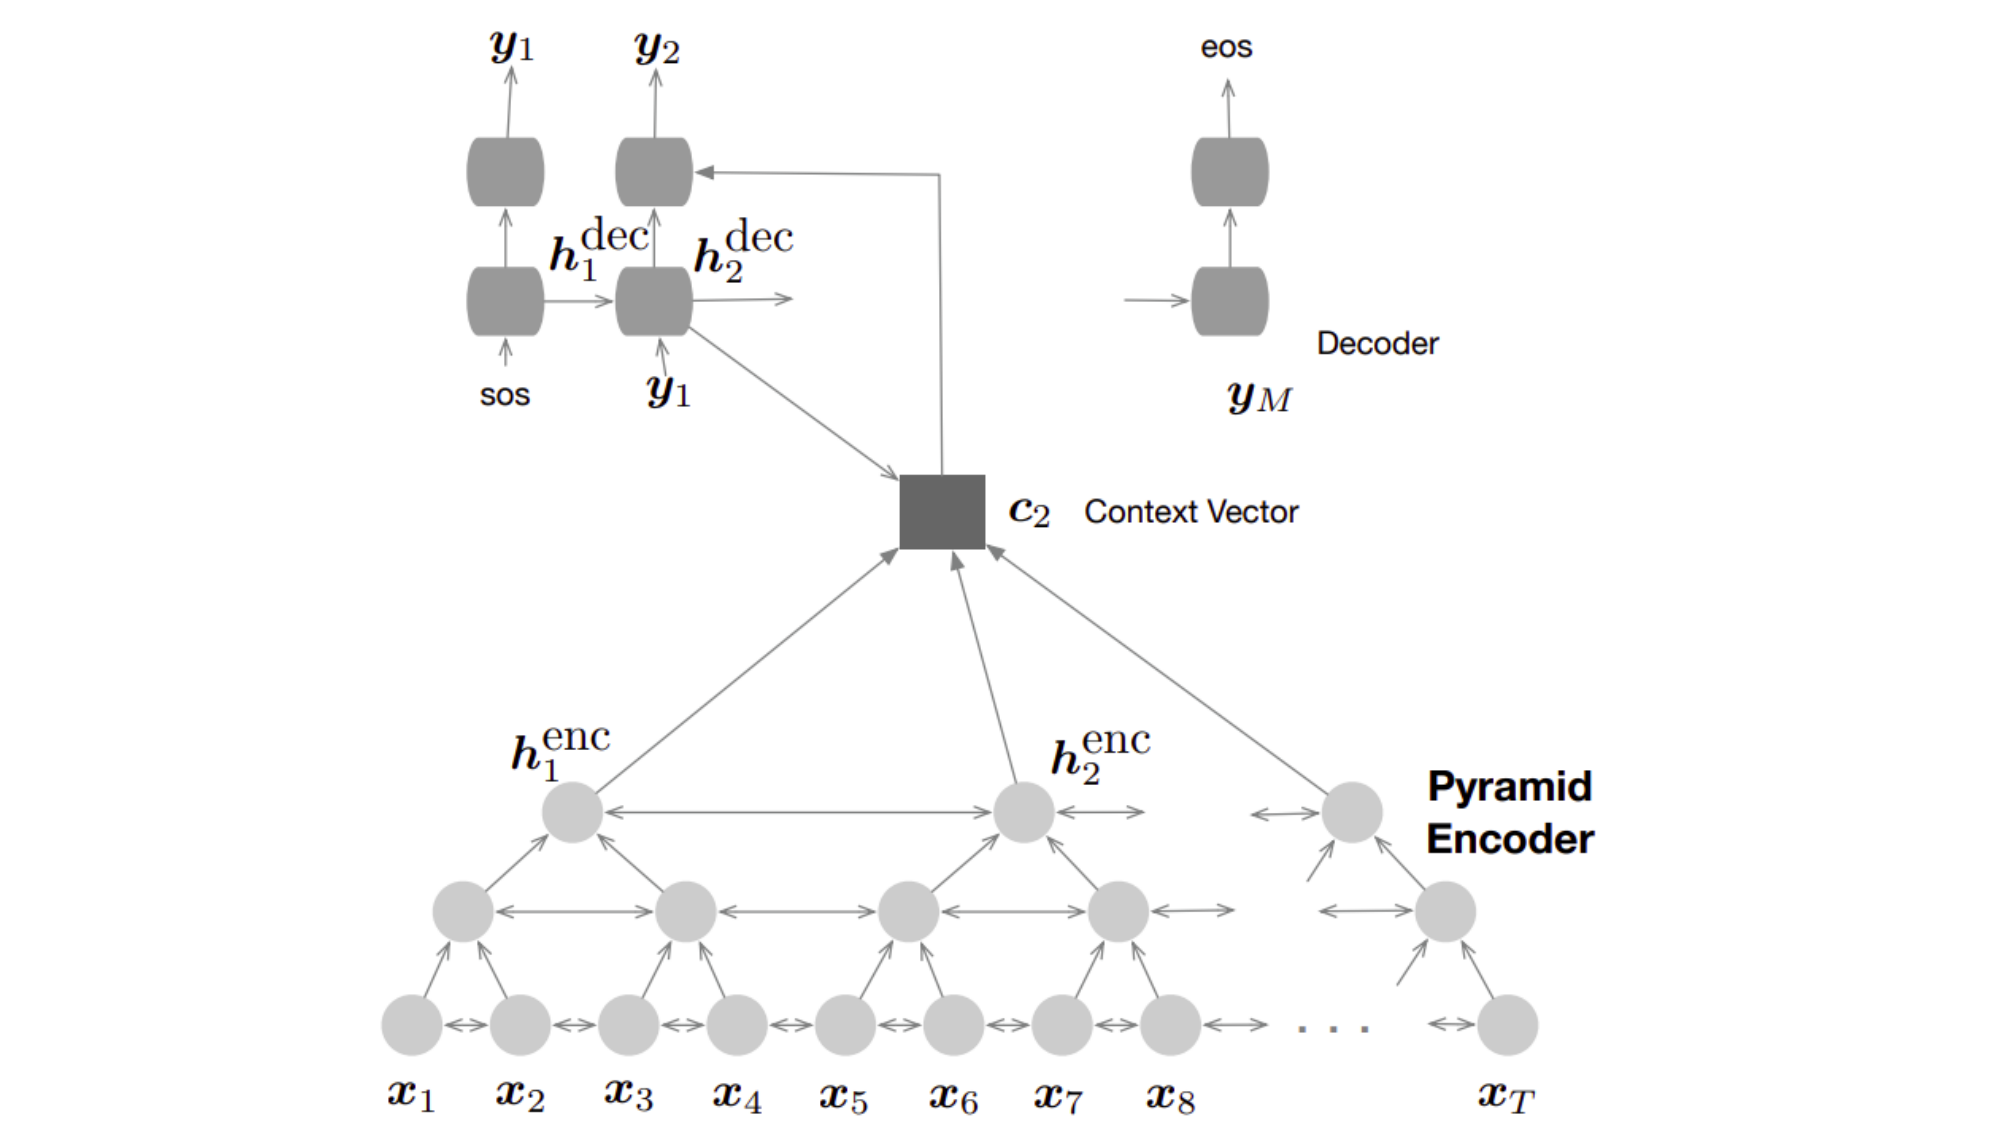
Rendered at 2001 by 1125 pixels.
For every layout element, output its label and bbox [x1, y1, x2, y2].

picture [357, 0, 1643, 1125]
